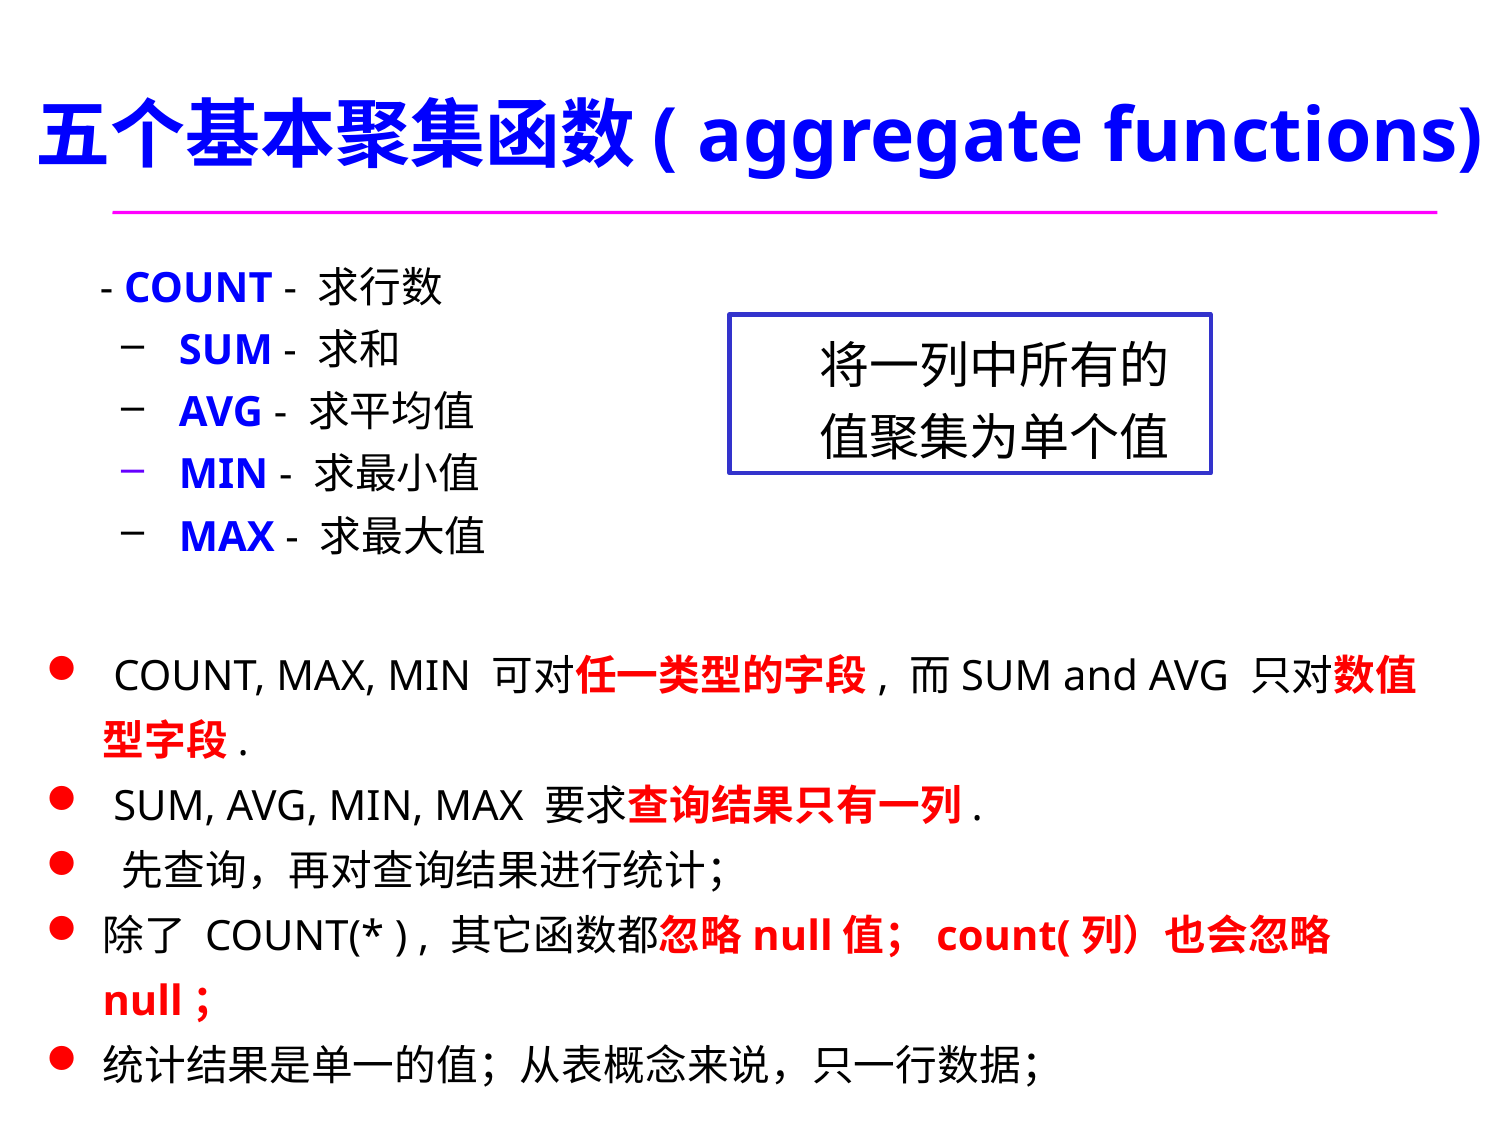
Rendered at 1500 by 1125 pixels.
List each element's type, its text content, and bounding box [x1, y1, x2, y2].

list - COUNT - 求行数 SUM - 求和 AVG - 求平均值 MIN - 求最小值 MAX - 求最大值 COUNT, MAX, MIN 可对任一类型的字段, 而SUM and AVG 只对数值型字段. SUM, AVG, MIN, MAX 要求查询结果只有一列. 先查询，再对查询结果进行统计； 除了 COUNT(* ) , 其它函数都忽略null值；count(列）也会忽略null； 统计结果是单一的值；从表概念来说，只一行数据； [30, 243, 1469, 1045]
title 五个基本聚集函数( aggregate functions) [18, 37, 1500, 226]
text_box 将一列中所有的值聚集为单个值 [727, 312, 1213, 475]
